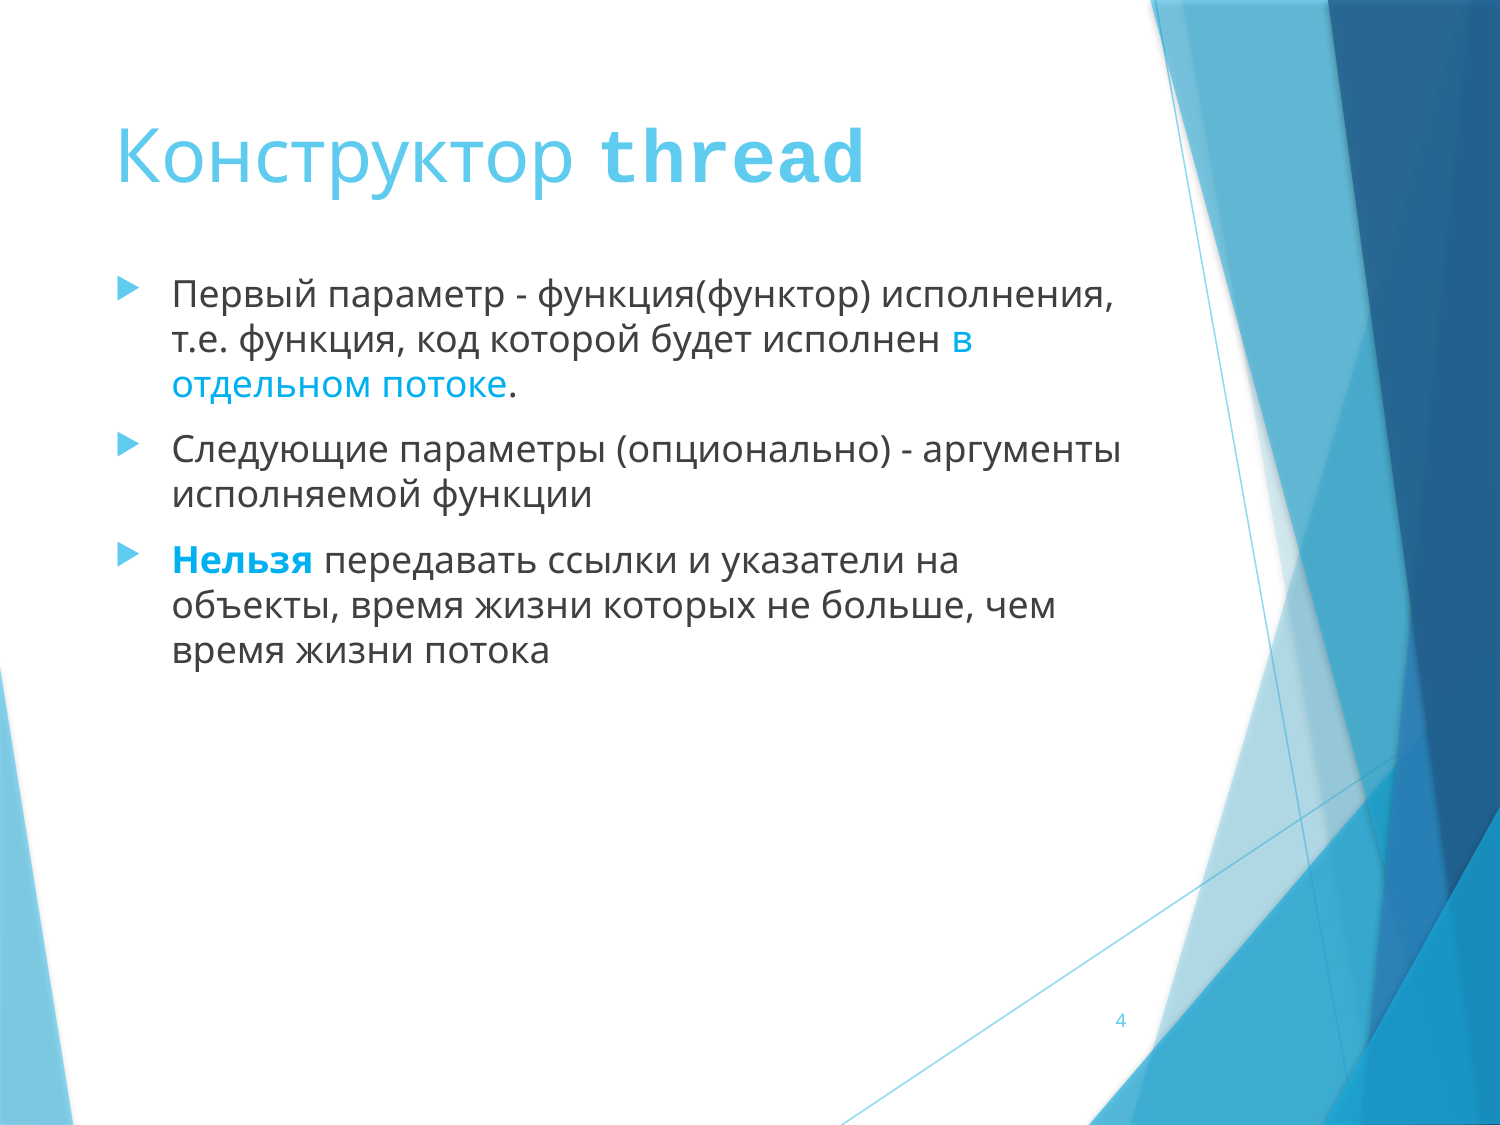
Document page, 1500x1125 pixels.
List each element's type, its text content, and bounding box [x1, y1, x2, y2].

slide_number 4 [1057, 991, 1142, 1051]
list Первый параметр - функция(функтор) исполнения, т.е. функция, код которой будет исполнен в отдельном потоке. Следующие параметры (опционально) - аргументы исполняемой функции Нельзя передавать ссылки и указатели на объекты, время жизни которых не больше, чем время жизни потока [99, 262, 1142, 991]
title Конструктор thread [99, 99, 1142, 262]
